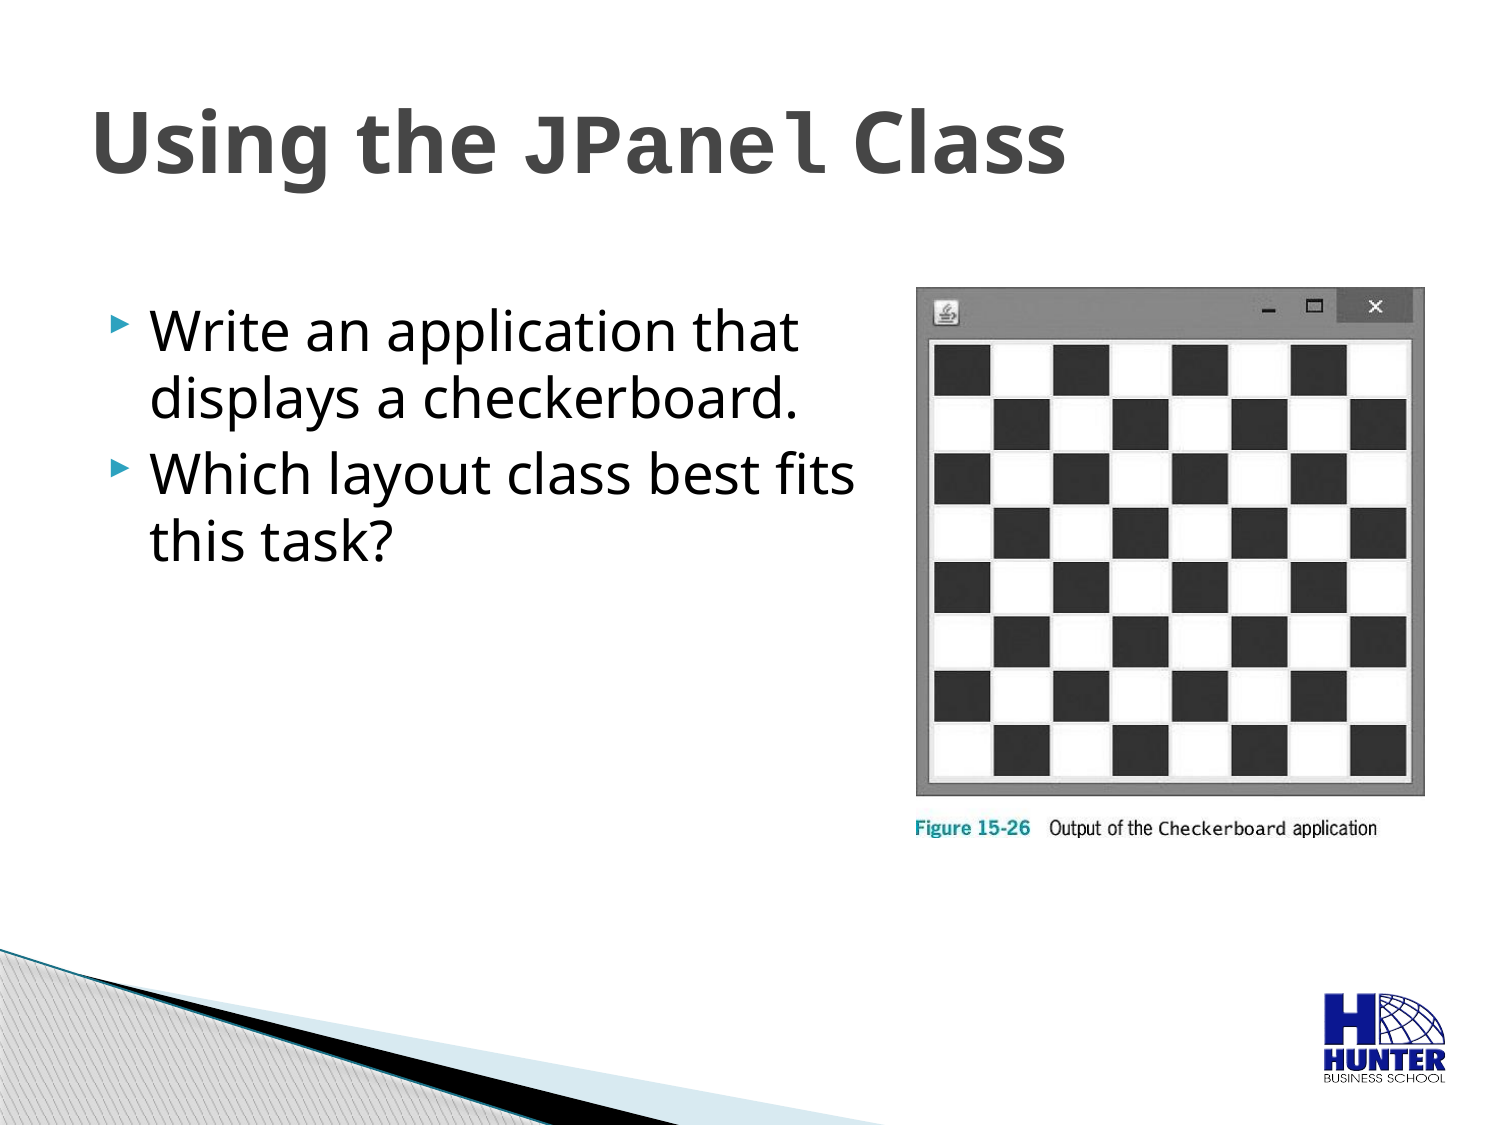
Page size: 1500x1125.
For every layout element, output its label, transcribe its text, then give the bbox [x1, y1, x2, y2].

picture [916, 287, 1426, 838]
picture [1324, 993, 1446, 1084]
text_box Write an application that displays a checkerboard. Which layout class best fits this task? [75, 287, 916, 788]
title Using the JPanel Class [75, 45, 1425, 233]
